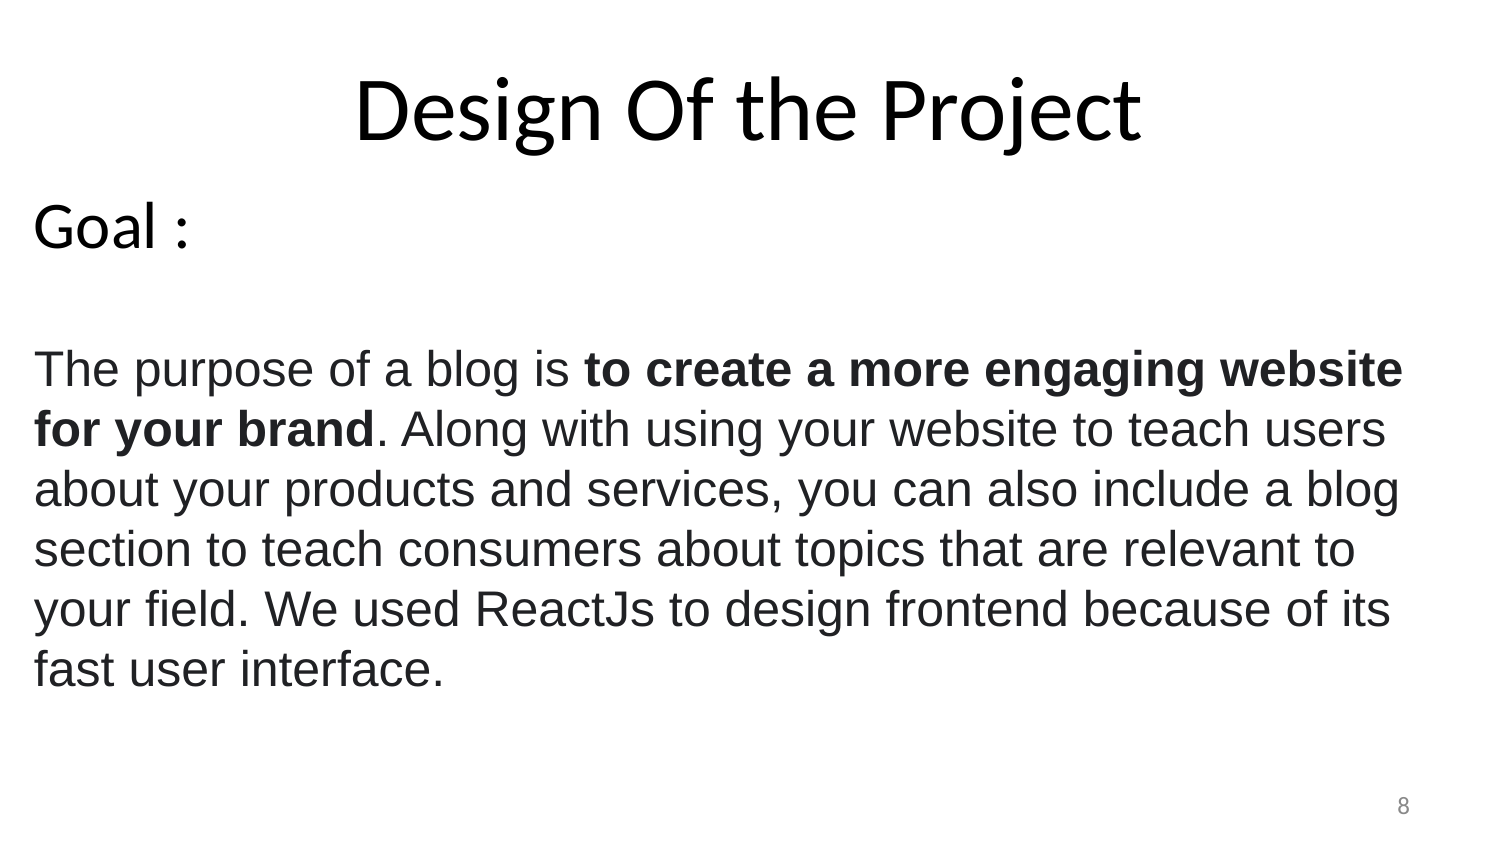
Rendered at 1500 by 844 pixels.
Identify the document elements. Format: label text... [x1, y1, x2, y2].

list Goal : The purpose of a blog is to create a more engaging website for your brand. Along with using your website to teach users about your products and services, you can also include a blog section to teach consumers about topics that are relevant to your field. We used ReactJs to design frontend because of its fast user interface. [18, 174, 1482, 838]
title Design Of the Project [75, 33, 1425, 174]
slide_number ‹#› [1074, 782, 1425, 827]
